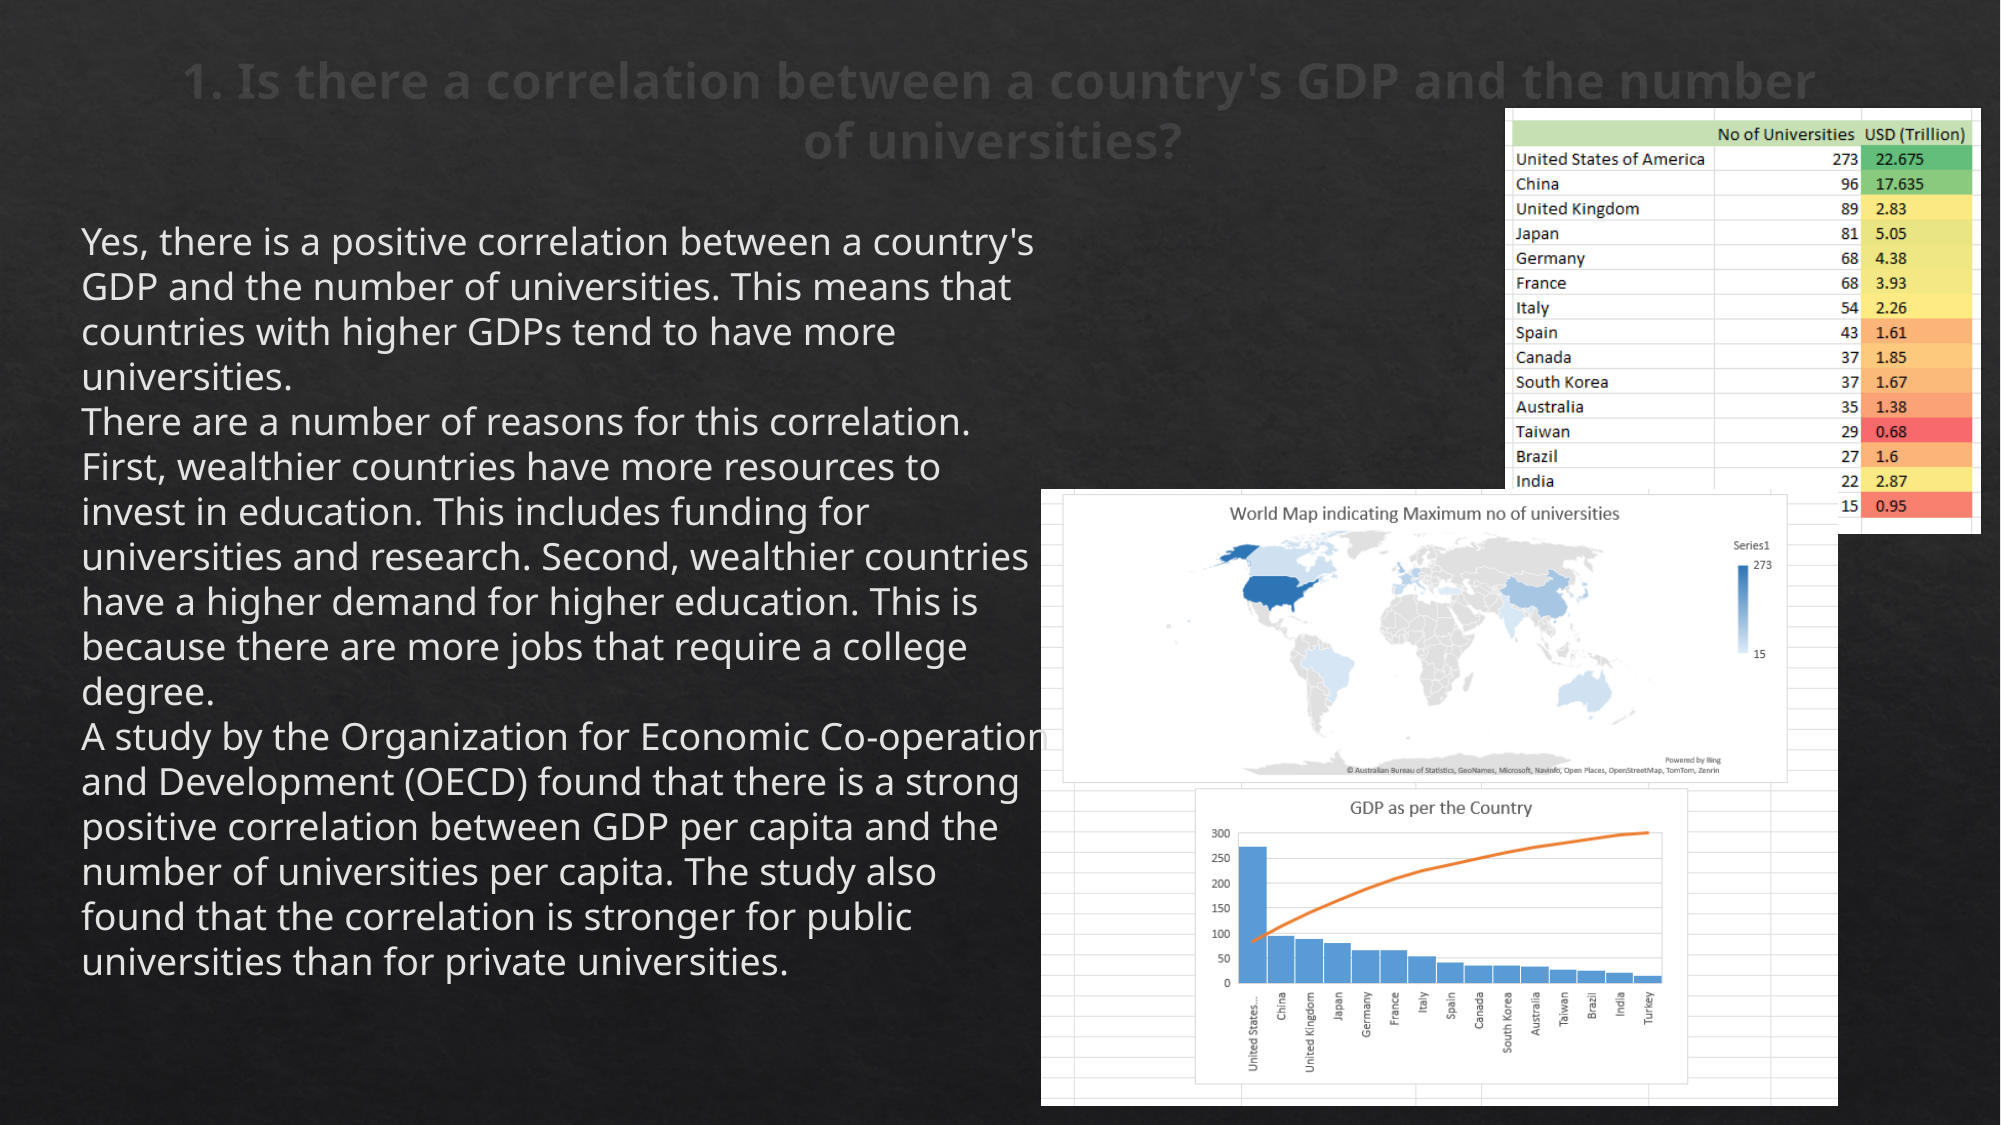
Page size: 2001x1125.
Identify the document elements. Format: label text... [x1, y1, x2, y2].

picture [1041, 489, 1838, 1107]
text_box Yes, there is a positive correlation between a country's GDP and the number of universities. This means that countries with higher GDPs tend to have more universities. There are a number of reasons for this correlation. First, wealthier countries have more resources to invest in education. This includes funding for universities and research. Second, wealthier countries have a higher demand for higher education. This is because there are more jobs that require a college degree. A study by the Organization for Economic Co-operation and Development (OECD) found that there is a strong positive correlation between GDP per capita and the number of universities per capita. The study also found that the correlation is stronger for public universities than for private universities. [66, 210, 1067, 991]
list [1504, 108, 1981, 534]
title 1. Is there a correlation between a country's GDP and the number of universities? [149, 29, 1849, 189]
